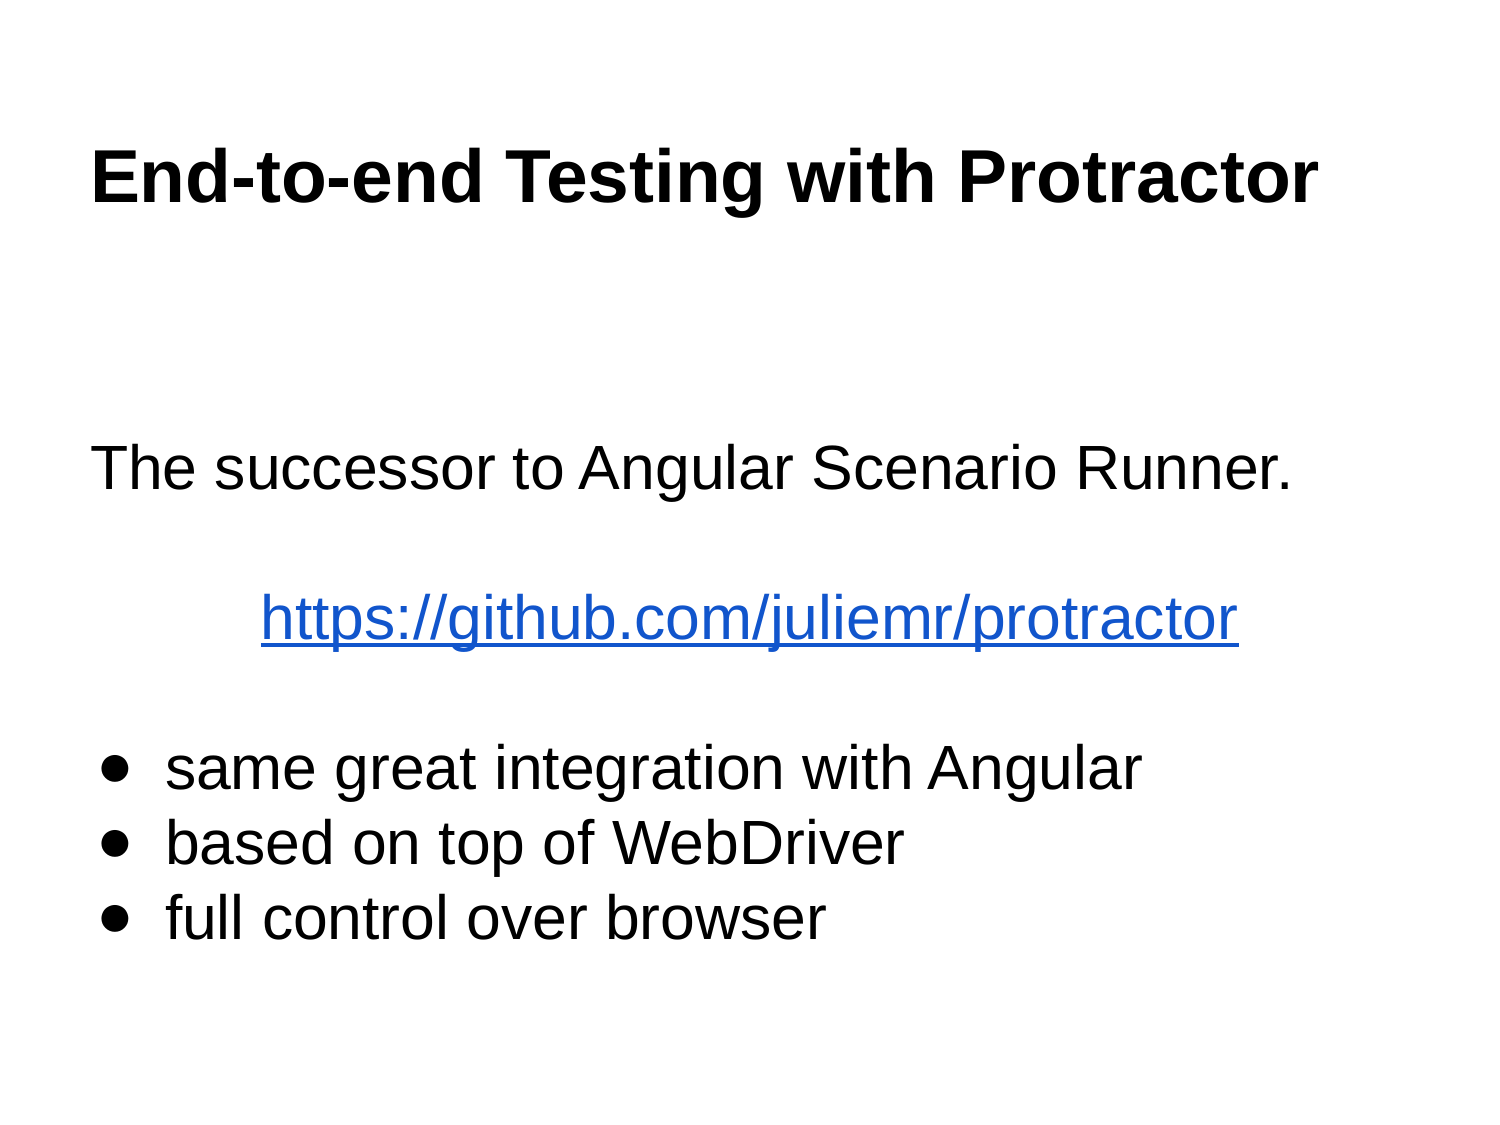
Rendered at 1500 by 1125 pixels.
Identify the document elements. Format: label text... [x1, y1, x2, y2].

title End-to-end Testing with Protractor [75, 45, 1425, 233]
list The successor to Angular Scenario Runner. https://github.com/juliemr/protractor same great integration with Angular based on top of WebDriver full control over browser [75, 262, 1425, 1078]
